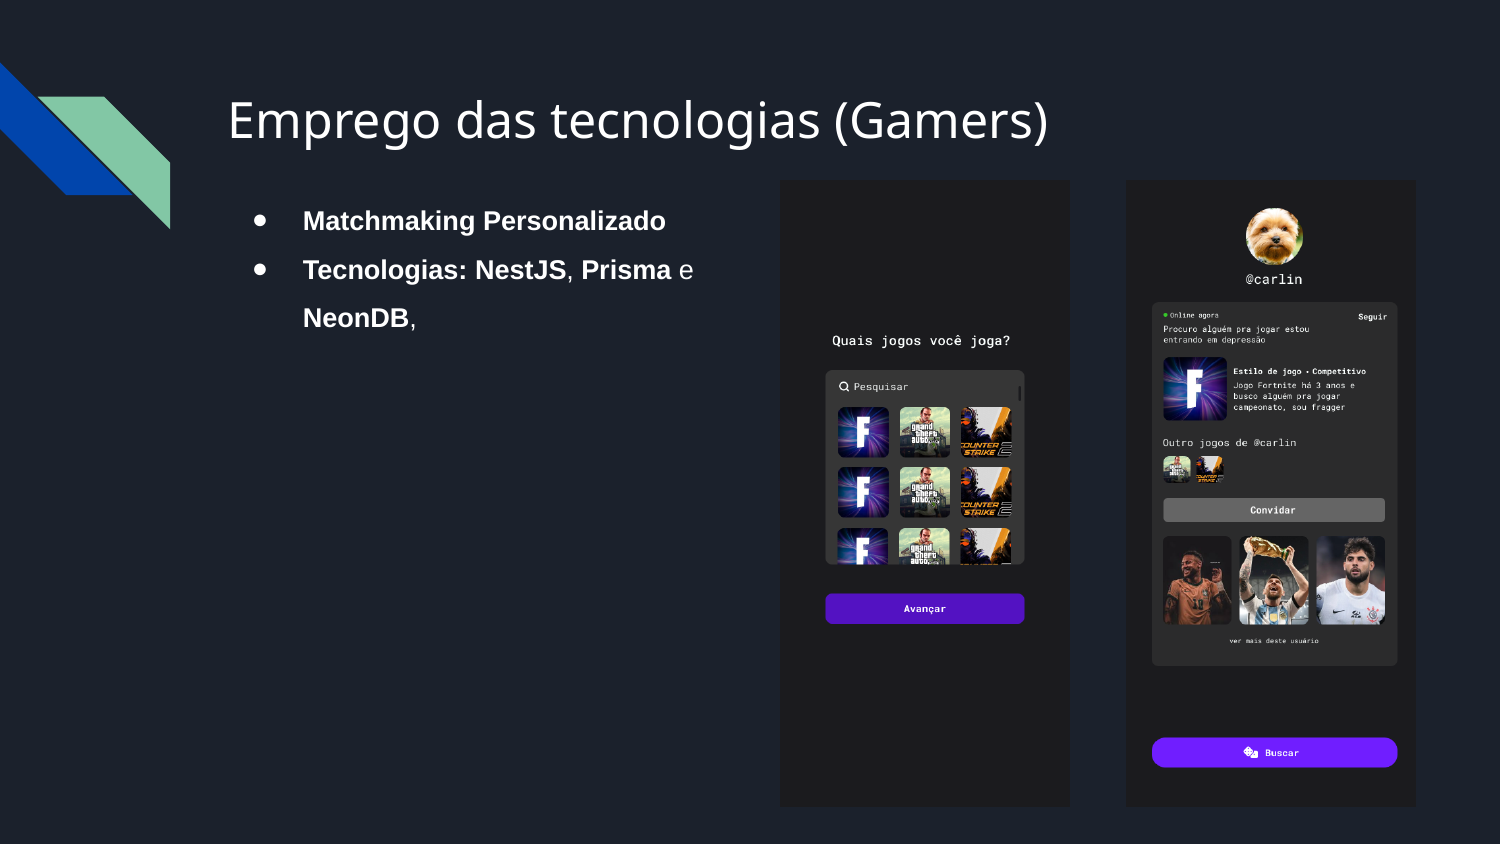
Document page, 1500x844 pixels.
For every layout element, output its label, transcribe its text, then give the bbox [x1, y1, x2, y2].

title Emprego das tecnologias (Gamers) [212, 64, 1368, 215]
picture [1126, 180, 1416, 807]
list Matchmaking Personalizado Tecnologias: NestJS, Prisma e NeonDB, [212, 172, 821, 799]
picture [780, 180, 1070, 807]
